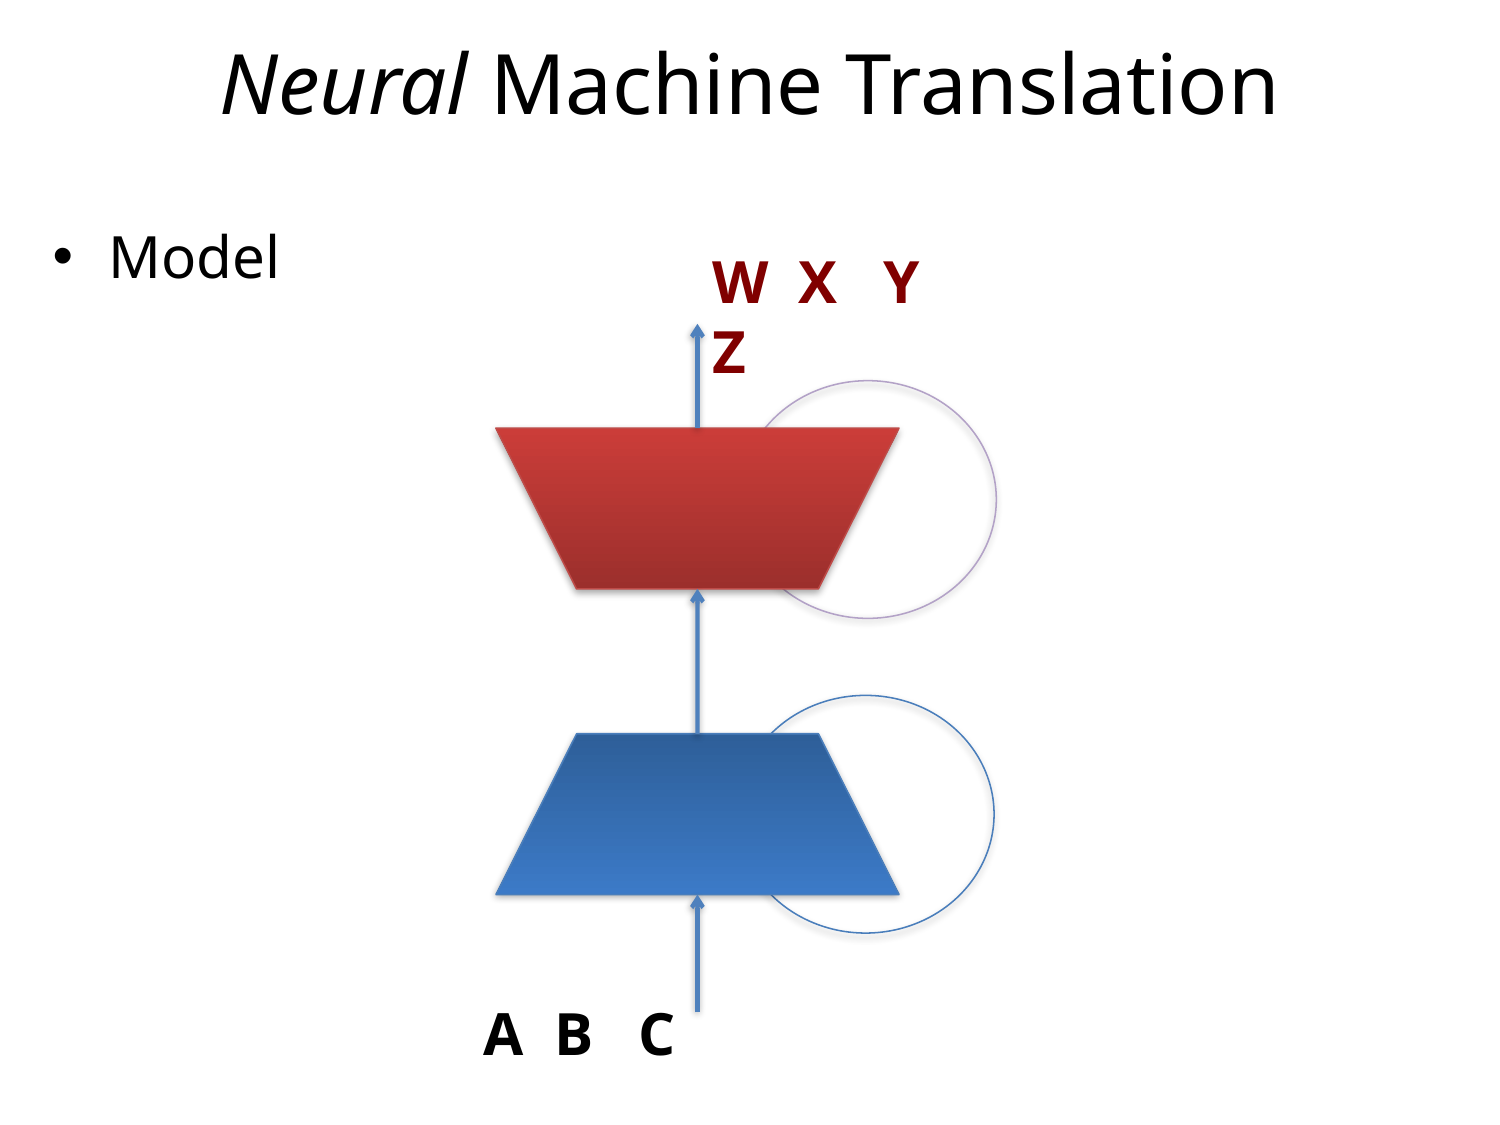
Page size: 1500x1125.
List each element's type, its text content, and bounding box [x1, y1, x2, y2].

text_box [495, 732, 900, 896]
title Neural Machine Translation [0, 0, 1500, 163]
list Model [37, 212, 1463, 1075]
text_box A B C [468, 989, 698, 1075]
text_box [495, 427, 900, 590]
text_box W X Y Z [697, 237, 995, 393]
